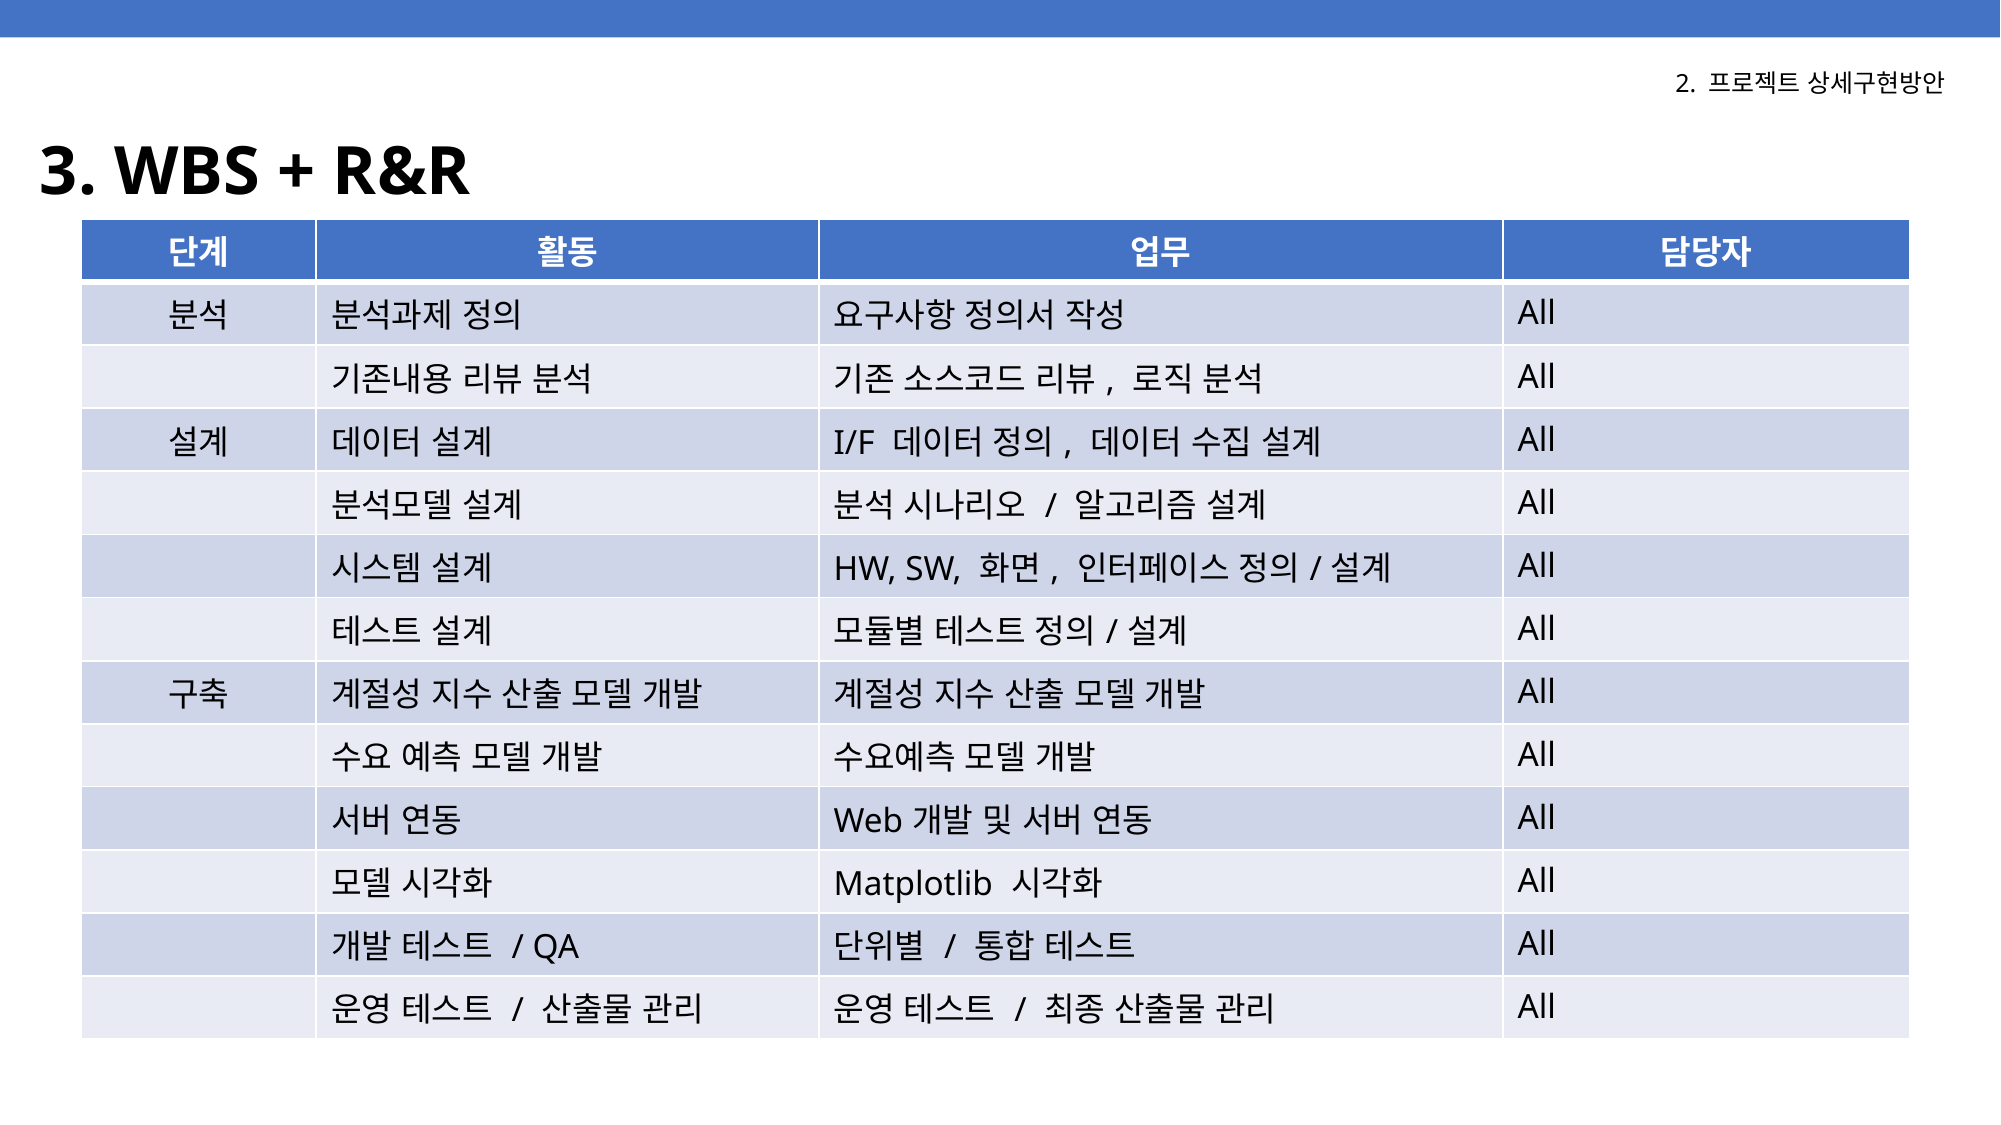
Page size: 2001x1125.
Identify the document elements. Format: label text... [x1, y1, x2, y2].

table_header 업무 [820, 220, 1502, 279]
table_cell 테스트 설계 [317, 598, 818, 660]
title 3. WBS + R&R [24, 105, 1965, 240]
table_cell 시스템 설계 [317, 535, 818, 597]
table_header 담당자 [1504, 220, 1909, 279]
table_cell [82, 725, 315, 786]
table_cell All [1504, 787, 1909, 849]
table_cell 기존 소스코드 리뷰, 로직 분석 [820, 346, 1502, 407]
table_cell [82, 787, 315, 849]
table_cell [82, 914, 315, 975]
table_cell [82, 346, 315, 407]
table_cell 기존내용 리뷰 분석 [317, 346, 818, 407]
table_cell 구축 [82, 662, 315, 723]
text_box 2. 프로젝트 상세구현방안 [1660, 60, 1961, 106]
table_cell 분석모델 설계 [317, 472, 818, 534]
table_cell Web개발 및 서버 연동 [820, 787, 1502, 849]
table_header 단계 [82, 220, 315, 279]
table_cell 수요예측 모델 개발 [820, 725, 1502, 786]
table_cell 개발 테스트 / QA [317, 914, 818, 975]
table_header 활동 [317, 220, 818, 279]
table_cell All [1504, 346, 1909, 407]
table_cell 단위별 / 통합 테스트 [820, 914, 1502, 975]
table_cell HW, SW, 화면, 인터페이스 정의/설계 [820, 535, 1502, 597]
table_cell All [1504, 977, 1909, 1038]
table_cell 서버 연동 [317, 787, 818, 849]
table_cell 분석과제 정의 [317, 285, 818, 344]
table_cell I/F 데이터 정의, 데이터 수집 설계 [820, 409, 1502, 470]
table_cell All [1504, 409, 1909, 470]
table_cell [82, 598, 315, 660]
table_cell All [1504, 472, 1909, 534]
table_cell All [1504, 851, 1909, 912]
table_cell 모델 시각화 [317, 851, 818, 912]
table_cell 설계 [82, 409, 315, 470]
table_cell 수요 예측 모델 개발 [317, 725, 818, 786]
table_cell [82, 851, 315, 912]
table_cell 계절성 지수 산출 모델 개발 [820, 662, 1502, 723]
table_cell Matplotlib 시각화 [820, 851, 1502, 912]
table_cell 요구사항 정의서 작성 [820, 285, 1502, 344]
table_cell All [1504, 725, 1909, 786]
table_cell All [1504, 914, 1909, 975]
table_cell 운영 테스트 / 산출물 관리 [317, 977, 818, 1038]
table_cell 데이터 설계 [317, 409, 818, 470]
table_cell All [1504, 598, 1909, 660]
table_cell 운영 테스트 / 최종 산출물 관리 [820, 977, 1502, 1038]
table_cell [82, 977, 315, 1038]
table_cell 분석 시나리오 / 알고리즘 설계 [820, 472, 1502, 534]
table_cell [82, 472, 315, 534]
table_cell 분석 [82, 285, 315, 344]
table_cell All [1504, 662, 1909, 723]
table_cell 계절성 지수 산출 모델 개발 [317, 662, 818, 723]
table_cell 모듈별 테스트 정의/설계 [820, 598, 1502, 660]
table_cell All [1504, 535, 1909, 597]
table_cell All [1504, 285, 1909, 344]
table_cell [82, 535, 315, 597]
